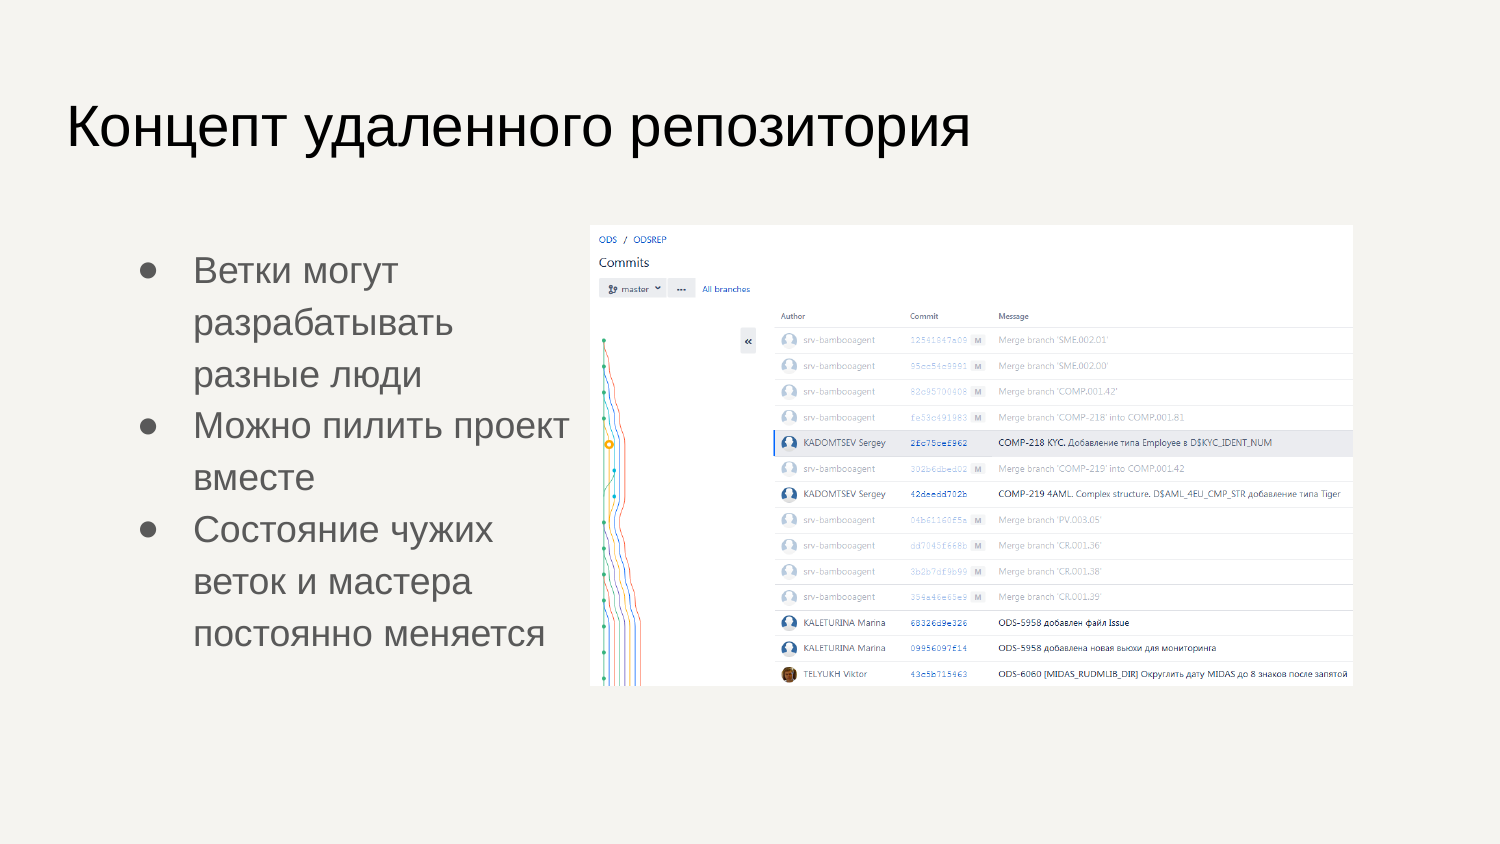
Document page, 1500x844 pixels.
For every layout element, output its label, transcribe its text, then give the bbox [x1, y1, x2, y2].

list Ветки могут разрабатывать разные люди Можно пилить проект вместе Состояние чужих веток и мастера постоянно меняется [103, 224, 591, 760]
title Концепт удаленного репозитория [51, 72, 1449, 167]
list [590, 225, 1353, 687]
